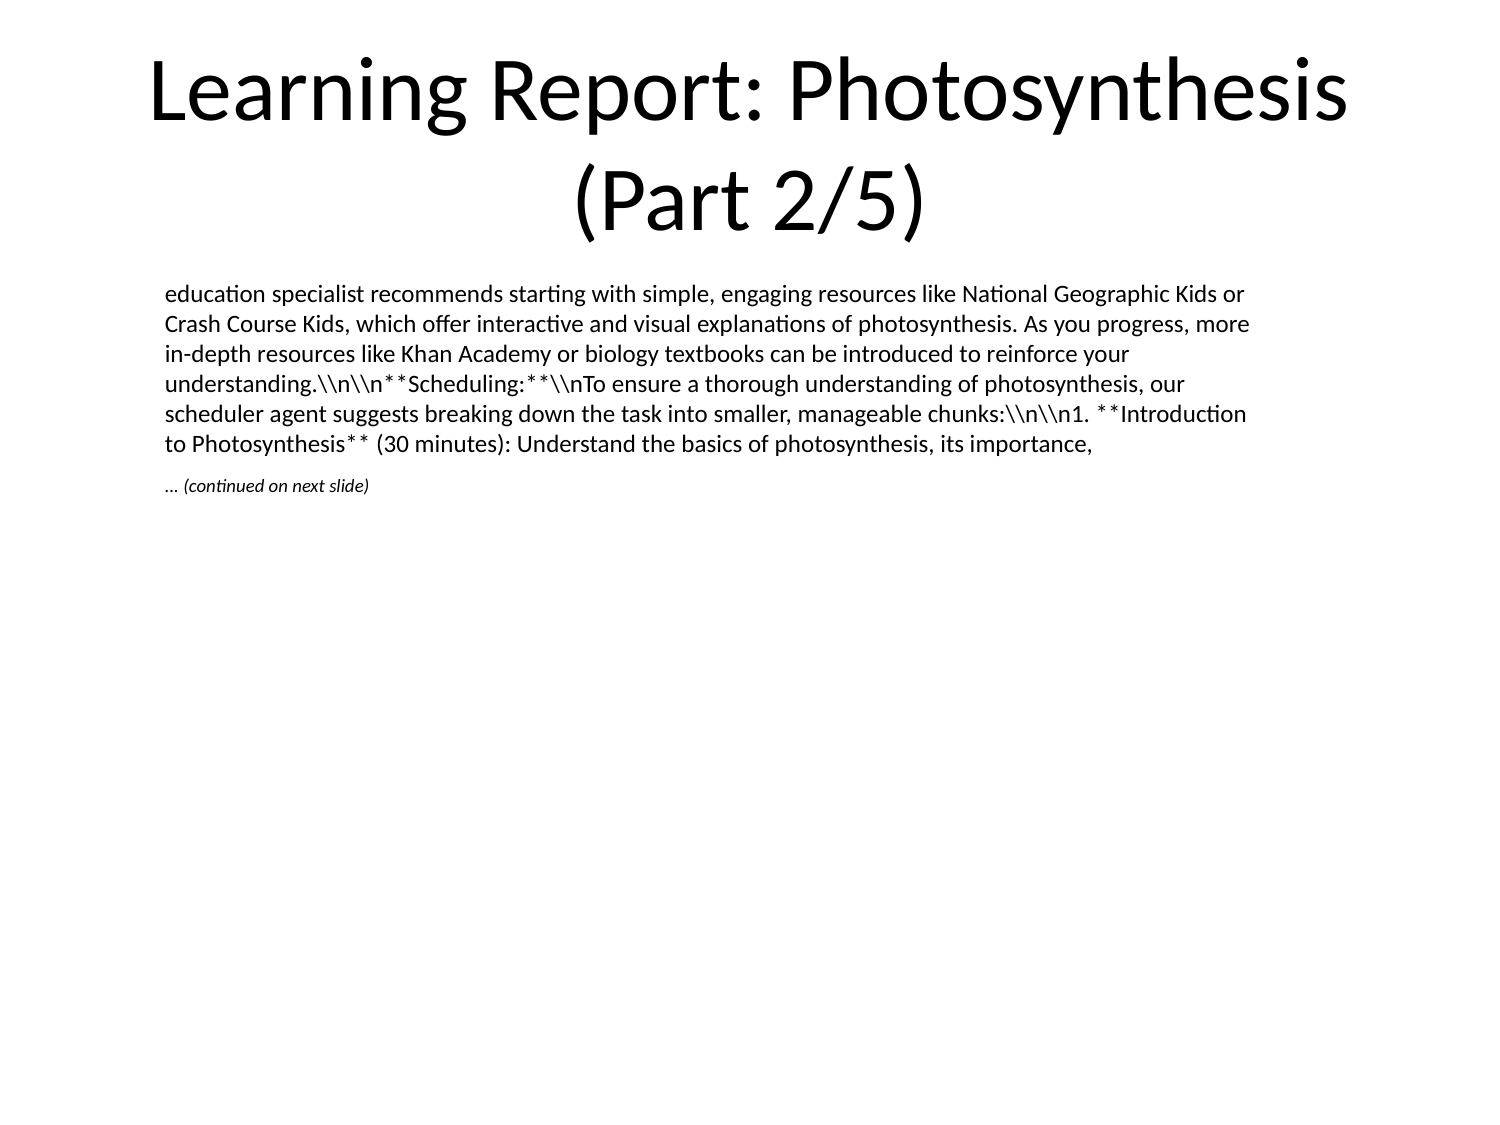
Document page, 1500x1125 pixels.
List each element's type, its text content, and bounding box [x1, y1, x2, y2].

text_box education specialist recommends starting with simple, engaging resources like National Geographic Kids or Crash Course Kids, which offer interactive and visual explanations of photosynthesis. As you progress, more in-depth resources like Khan Academy or biology textbooks can be introduced to reinforce your understanding.\\n\\n**Scheduling:**\\nTo ensure a thorough understanding of photosynthesis, our scheduler agent suggests breaking down the task into smaller, manageable chunks:\\n\\n1. **Introduction to Photosynthesis** (30 minutes): Understand the basics of photosynthesis, its importance, ... (continued on next slide) [149, 224, 1275, 504]
title Learning Report: Photosynthesis (Part 2/5) [75, 45, 1425, 233]
